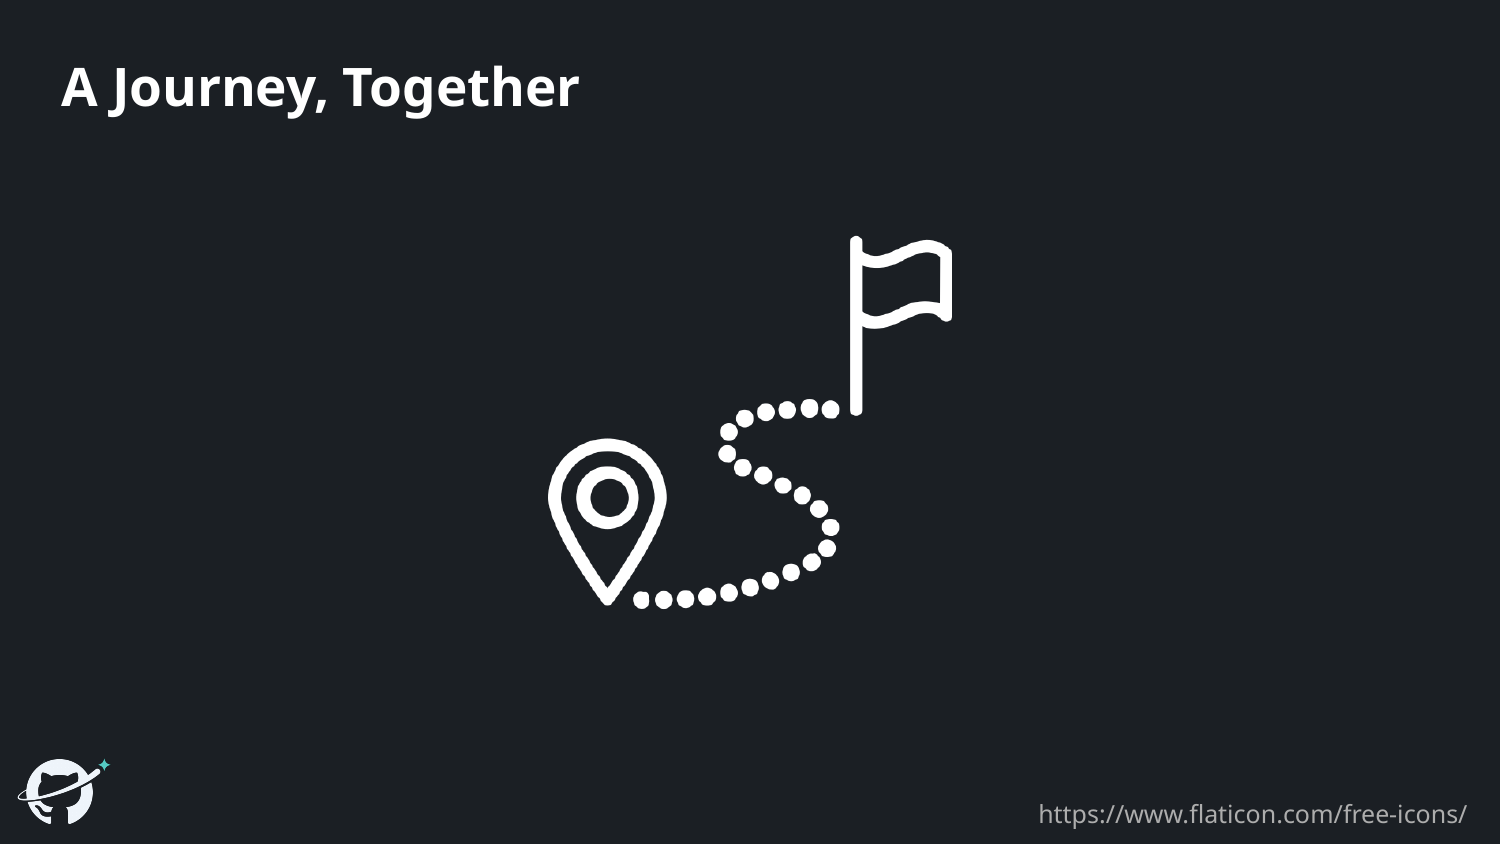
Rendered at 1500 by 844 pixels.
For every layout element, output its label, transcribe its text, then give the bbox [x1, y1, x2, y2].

picture [548, 220, 952, 624]
text_box https://www.flaticon.com/free-icons/ [1023, 783, 1500, 844]
title A Journey, Together [46, 38, 1348, 133]
picture [0, 726, 125, 844]
